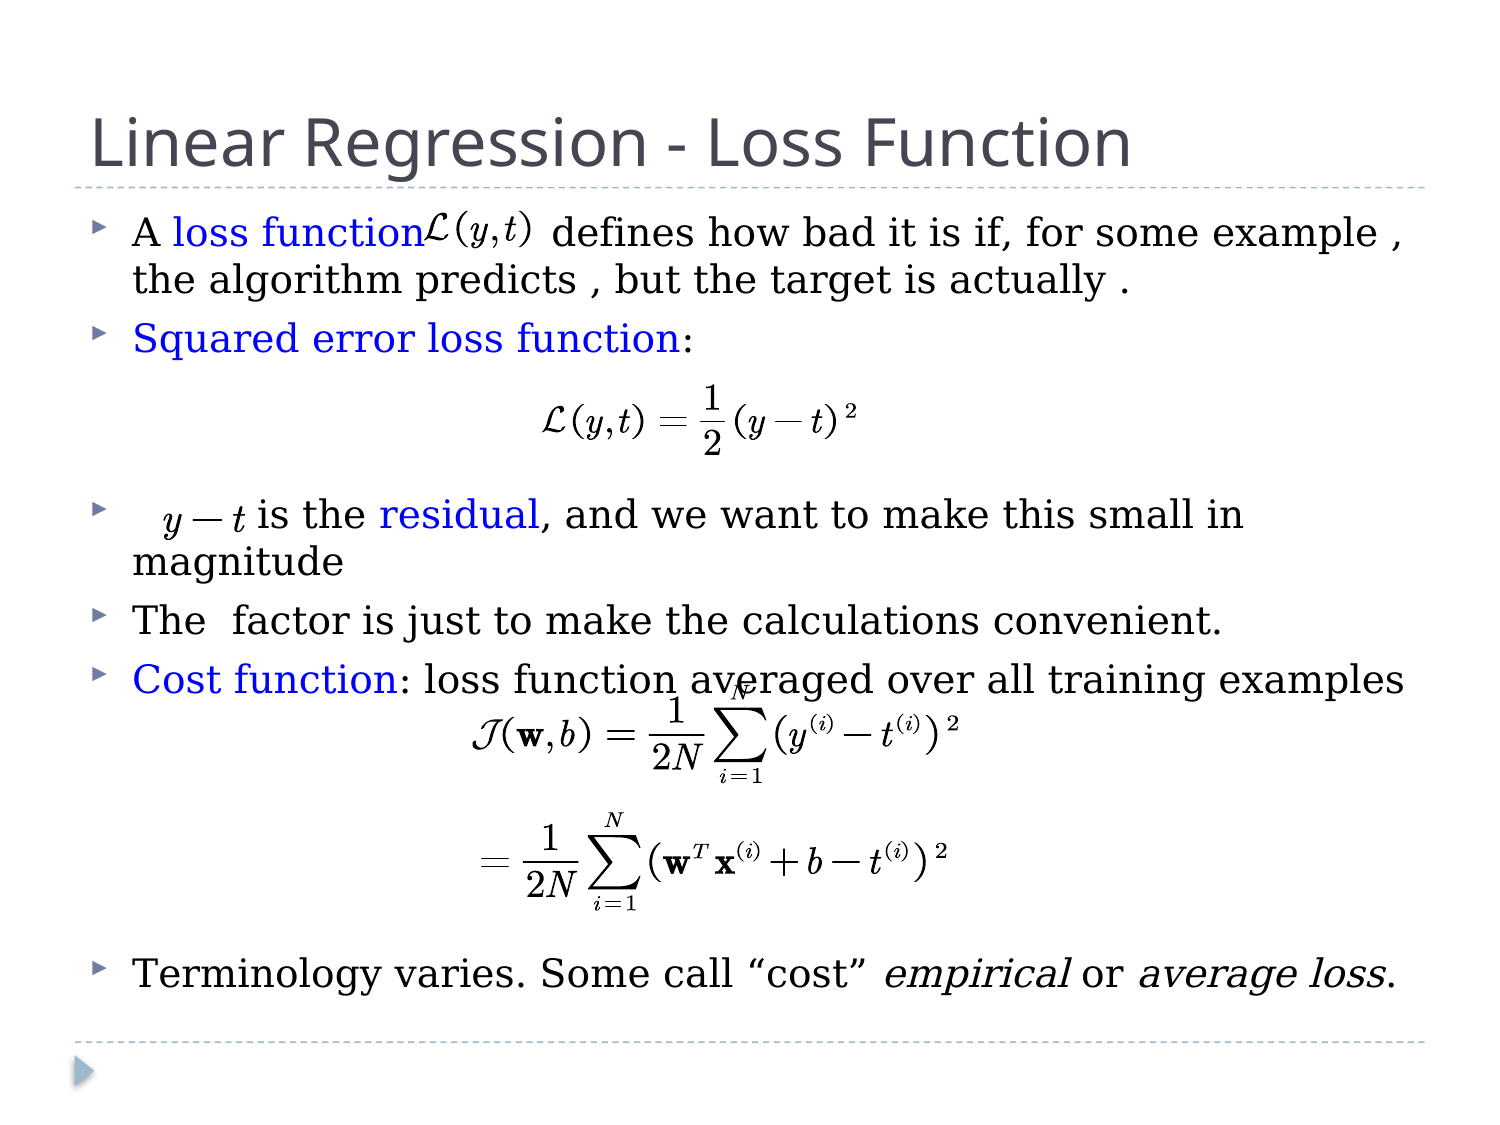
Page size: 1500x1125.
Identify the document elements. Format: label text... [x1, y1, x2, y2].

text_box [418, 200, 538, 262]
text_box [537, 373, 863, 474]
title Linear Regression - Loss Function [75, 24, 1425, 188]
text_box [466, 676, 966, 925]
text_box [159, 491, 254, 552]
